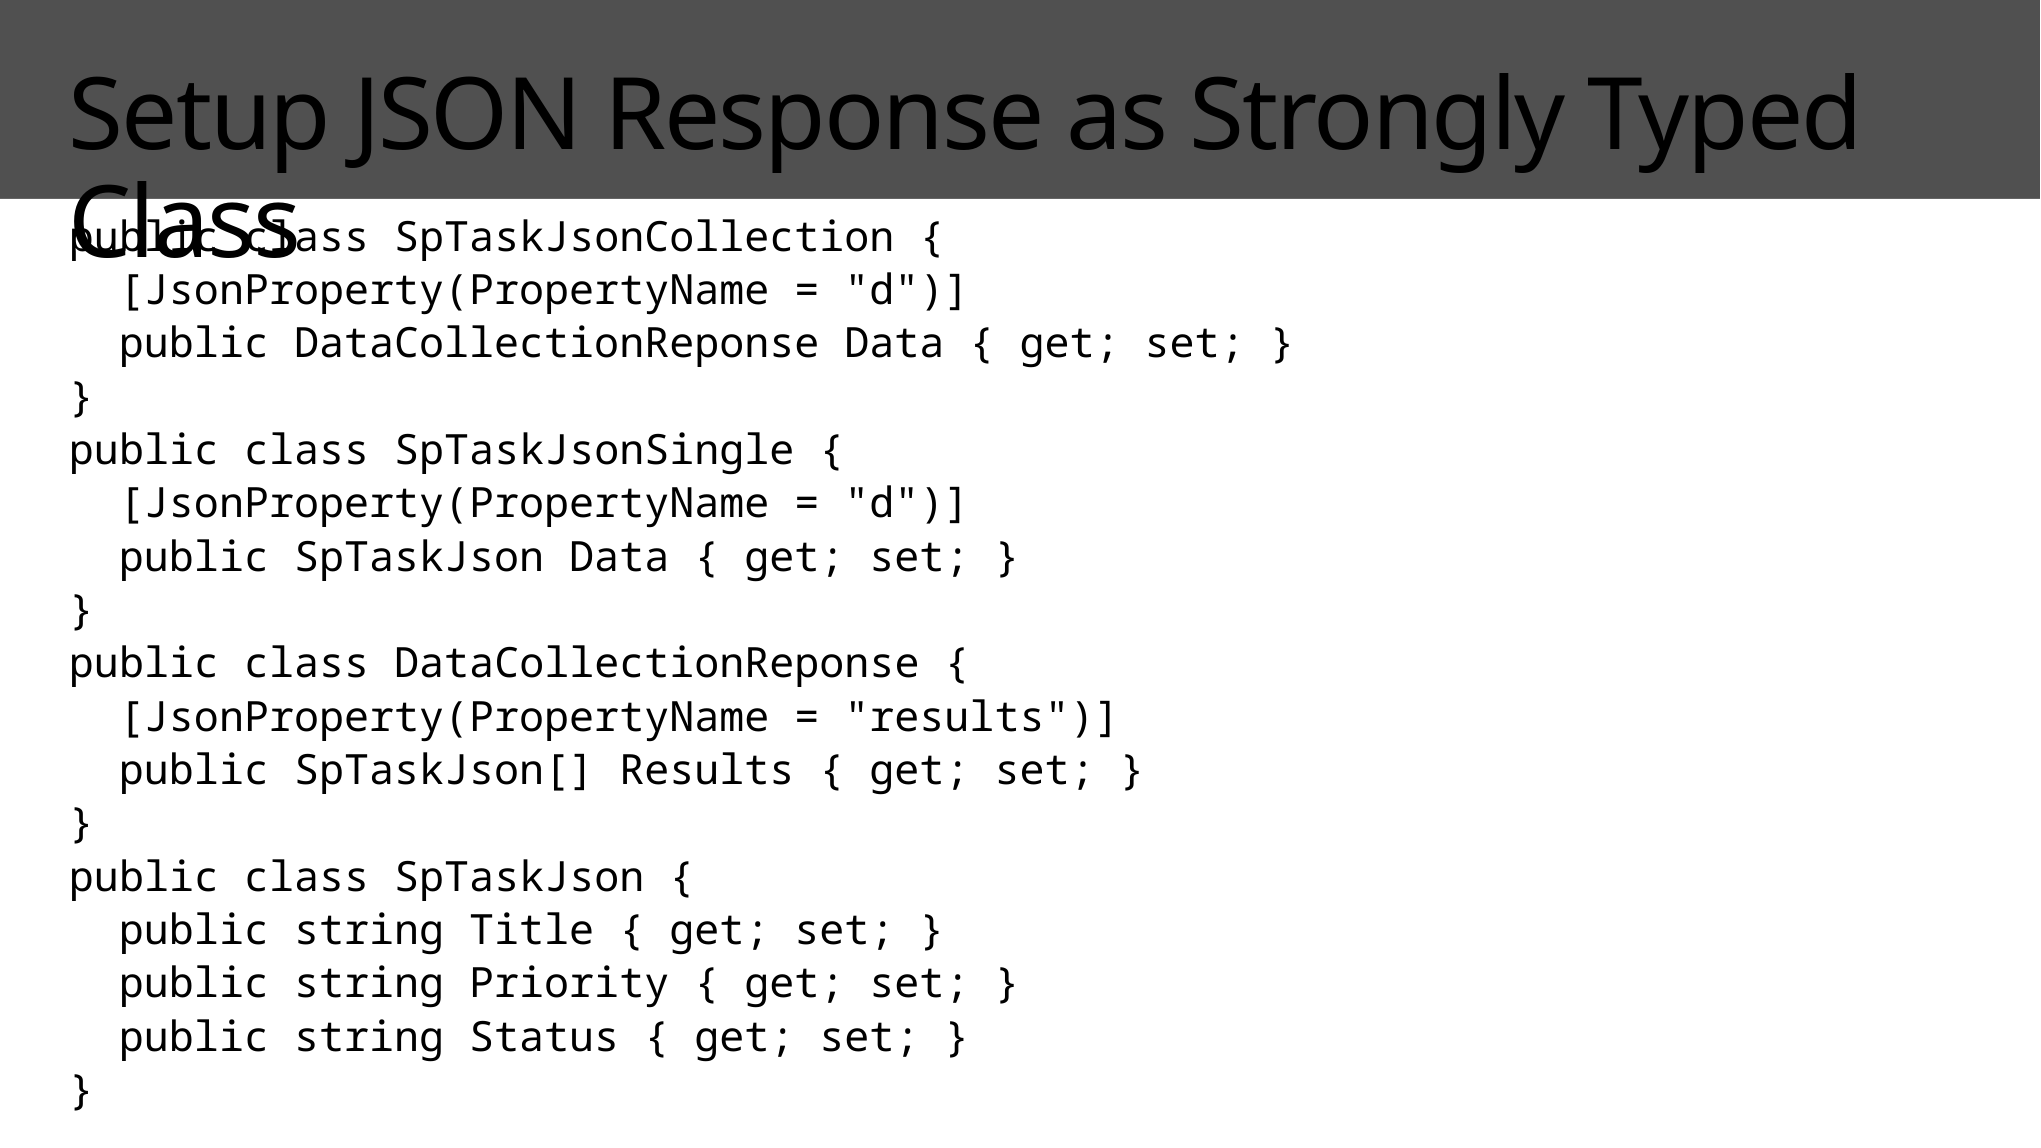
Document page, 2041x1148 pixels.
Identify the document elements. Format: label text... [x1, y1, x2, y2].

list public class SpTaskJsonCollection { [JsonProperty(PropertyName = "d")] public DataCollectionReponse Data { get; set; } } public class SpTaskJsonSingle { [JsonProperty(PropertyName = "d")] public SpTaskJson Data { get; set; } } public class DataCollectionReponse { [JsonProperty(PropertyName = "results")] public SpTaskJson[] Results { get; set; } } public class SpTaskJson { public string Title { get; set; } public string Priority { get; set; } public string Status { get; set; } } [45, 200, 1996, 1148]
title Setup JSON Response as Strongly Typed Class [45, 48, 1996, 199]
